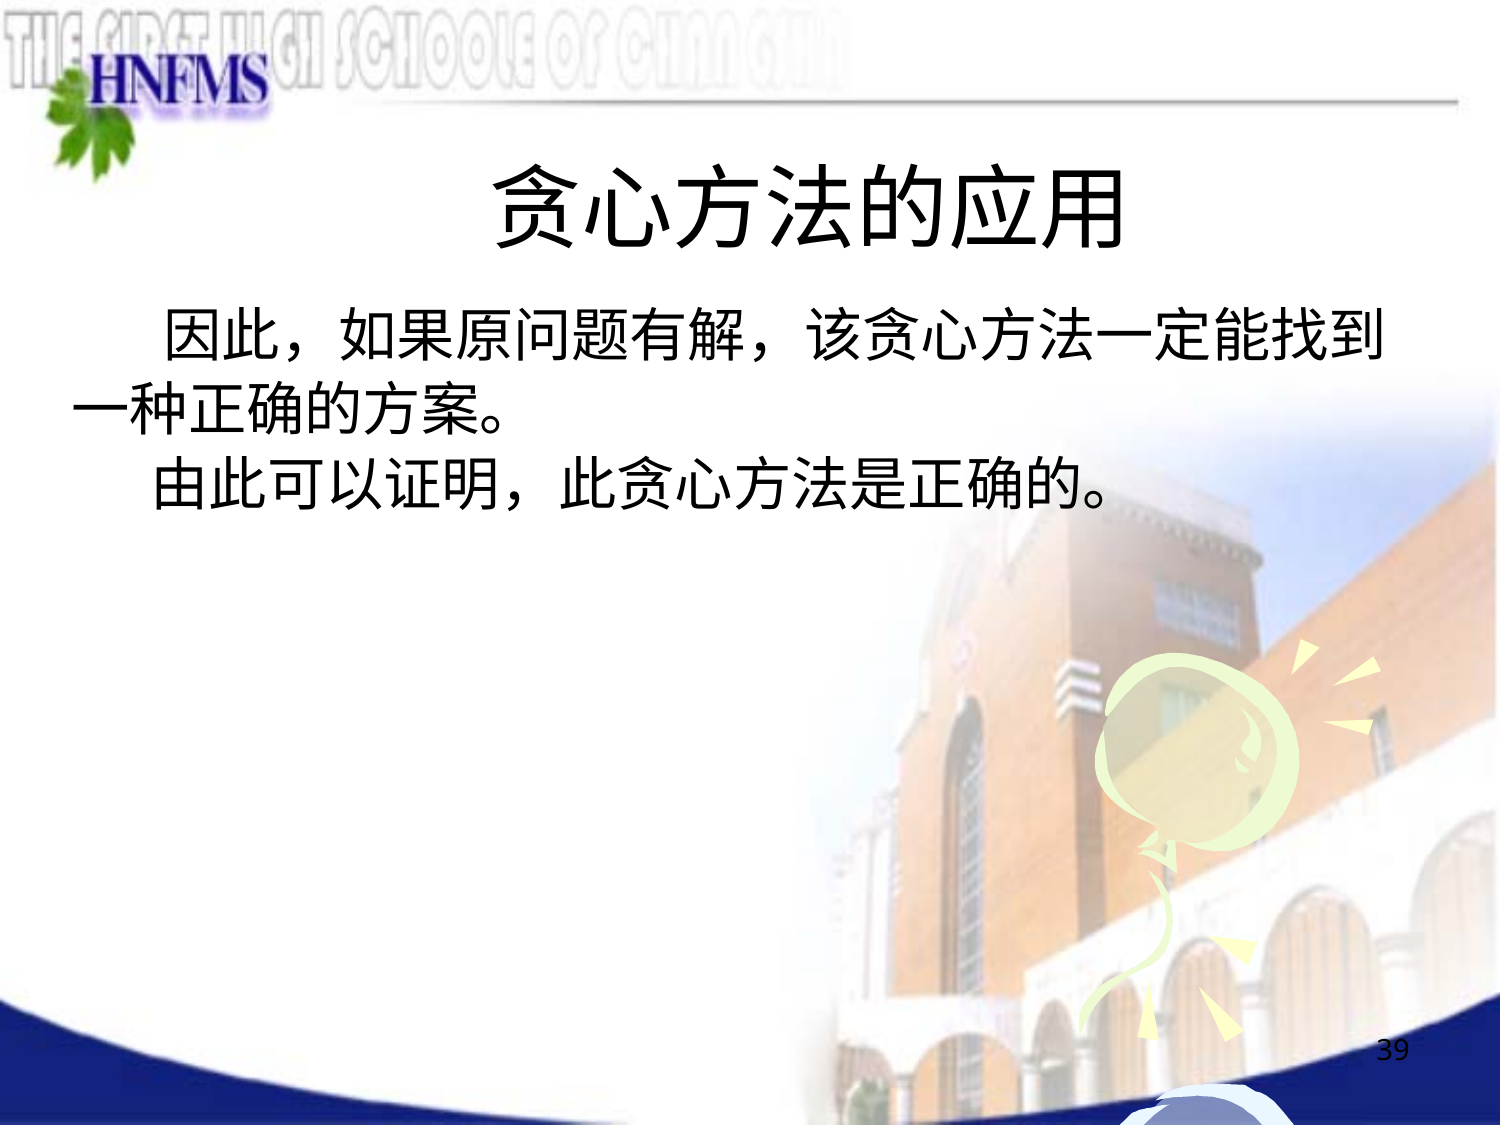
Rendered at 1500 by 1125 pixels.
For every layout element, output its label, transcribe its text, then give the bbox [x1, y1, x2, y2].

slide_number 39 [1074, 1024, 1425, 1100]
list 因此，如果原问题有解，该贪心方法一定能找到 一种正确的方案。 由此可以证明，此贪心方法是正确的。 [56, 216, 1484, 948]
picture [0, 0, 1500, 1125]
title 贪心方法的应用 [170, 81, 1451, 270]
